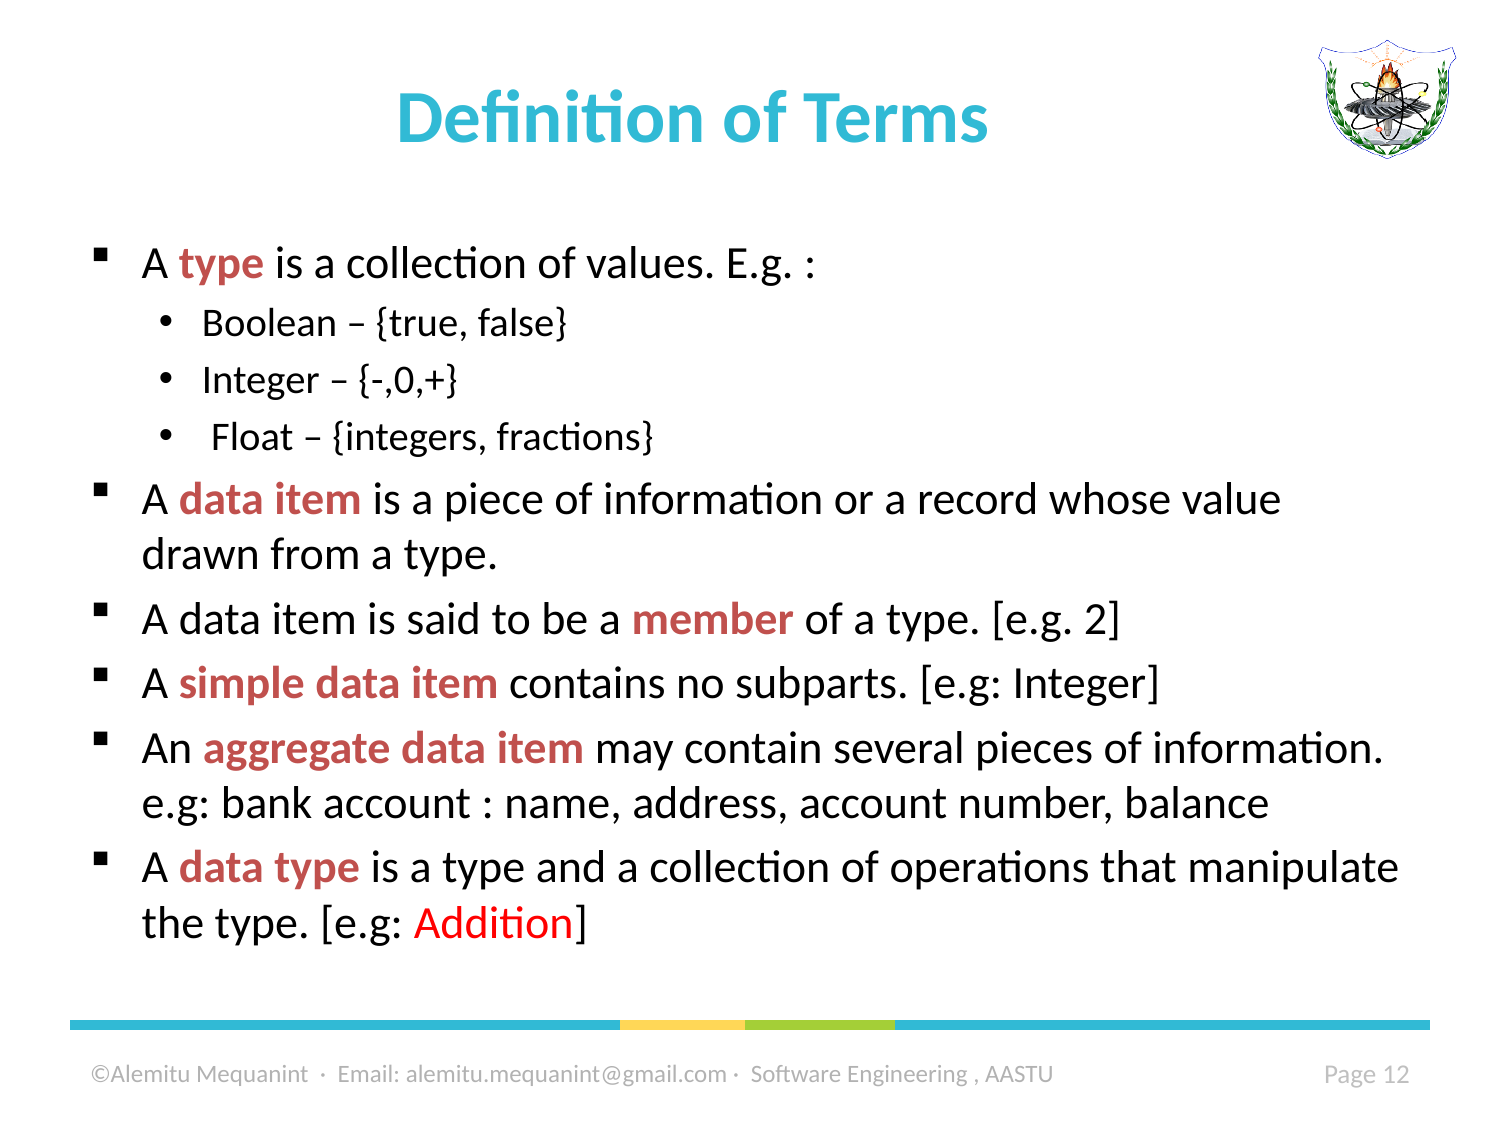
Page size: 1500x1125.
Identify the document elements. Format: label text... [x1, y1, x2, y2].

footer ©Alemitu Mequanint · Email: alemitu.mequanint@gmail.com · Software Engineering , AASTU [75, 1042, 1213, 1103]
picture [1312, 37, 1463, 160]
list A type is a collection of values. E.g. : Boolean – {true, false} Integer – {-,0,+} Float – {integers, fractions} A data item is a piece of information or a record whose value drawn from a type. A data item is said to be a member of a type. [e.g. 2] A simple data item contains no subparts. [e.g: Integer] An aggregate data item may contain several pieces of information. e.g: bank account : name, address, account number, balance A data type is a type and a collection of operations that manipulate the type. [e.g: Addition] [75, 224, 1425, 1005]
slide_number 12 [1224, 1042, 1425, 1103]
title Definition of Terms [75, 50, 1313, 175]
